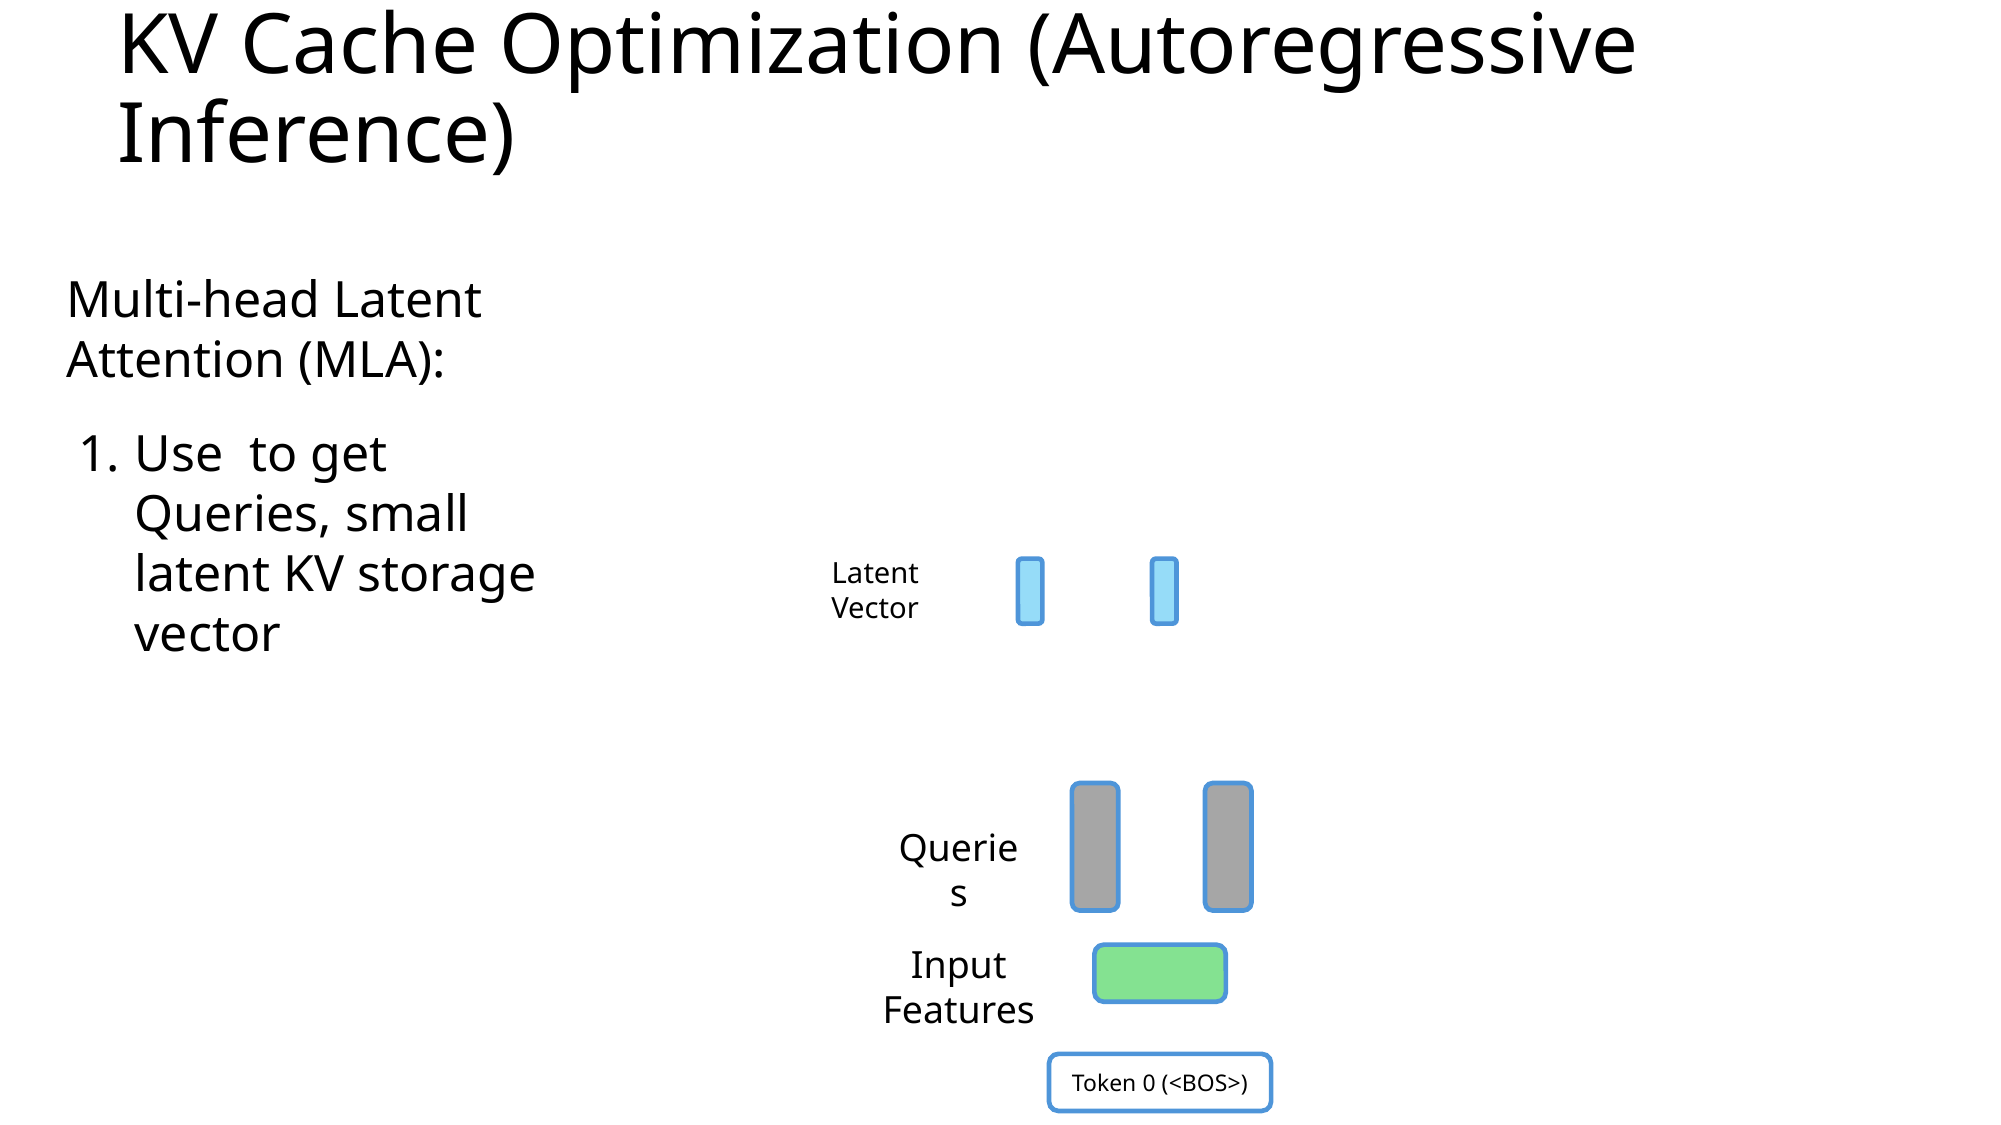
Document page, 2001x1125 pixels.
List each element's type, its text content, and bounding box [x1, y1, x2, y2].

text_box Multi-head Latent Attention (MLA): [51, 260, 595, 515]
text_box Input Features [855, 933, 1062, 1039]
text_box [1016, 557, 1044, 626]
text_box KV Cache Optimization (Autoregressive Inference) [102, 0, 1828, 200]
text_box [1203, 781, 1254, 913]
text_box Token 0 (<BOS>) [1047, 1052, 1273, 1113]
text_box Queries [875, 816, 1043, 922]
text_box [1150, 557, 1179, 626]
text_box [1092, 943, 1228, 1004]
text_box Latent Vector [791, 547, 959, 632]
text_box [1070, 781, 1120, 913]
